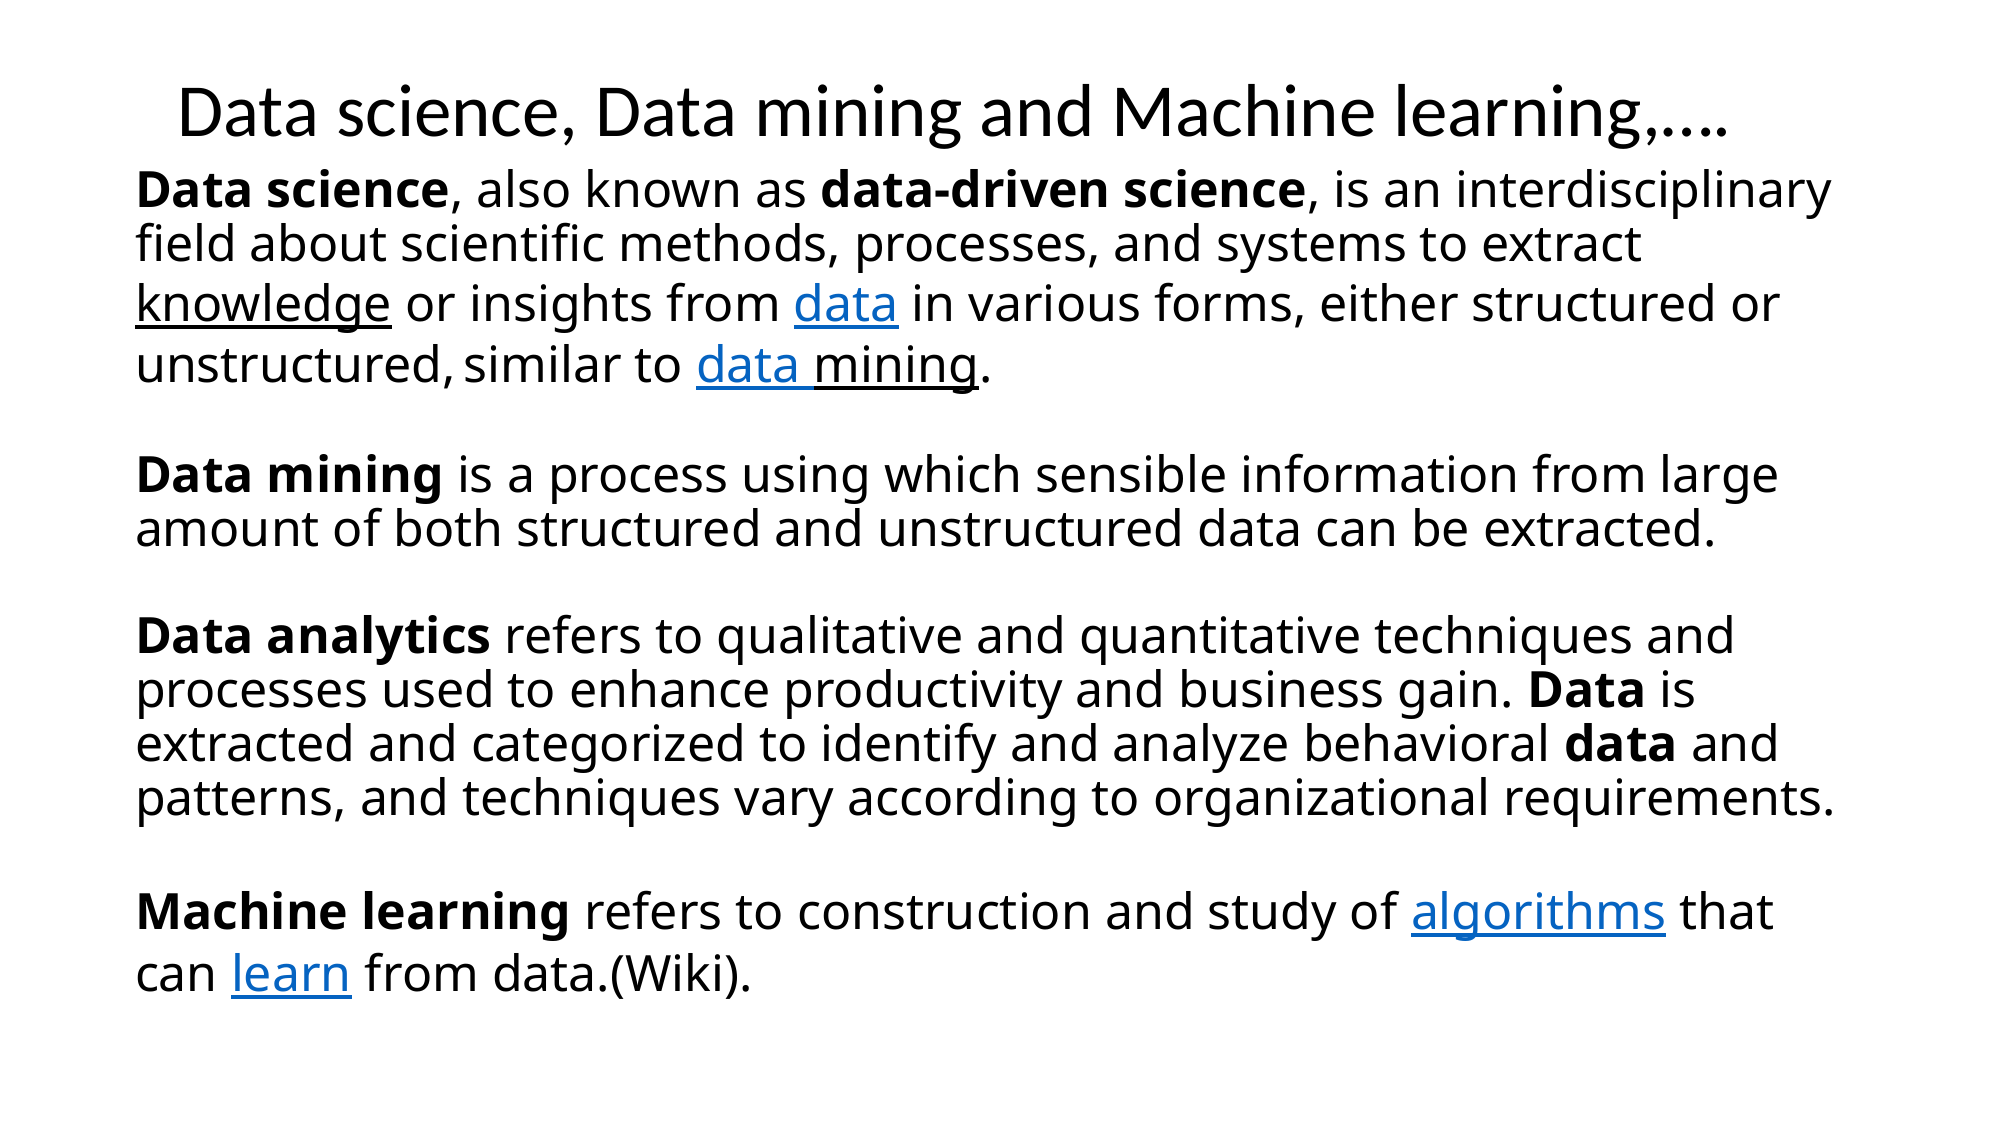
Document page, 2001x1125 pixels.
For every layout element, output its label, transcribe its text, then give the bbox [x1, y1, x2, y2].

title Data science, also known as data-driven science, is an interdisciplinary field about scientific methods, processes, and systems to extract knowledge or insights from data in various forms, either structured or unstructured, similar to data mining. Data mining is a process using which sensible information from large amount of both structured and unstructured data can be extracted. Data analytics refers to qualitative and quantitative techniques and processes used to enhance productivity and business gain. Data is extracted and categorized to identify and analyze behavioral data and patterns, and techniques vary according to organizational requirements. Machine learning refers to construction and study of algorithms that can learn from data.(Wiki). [120, 156, 1856, 1065]
text_box Data science, Data mining and Machine learning,…. [162, 54, 1811, 159]
